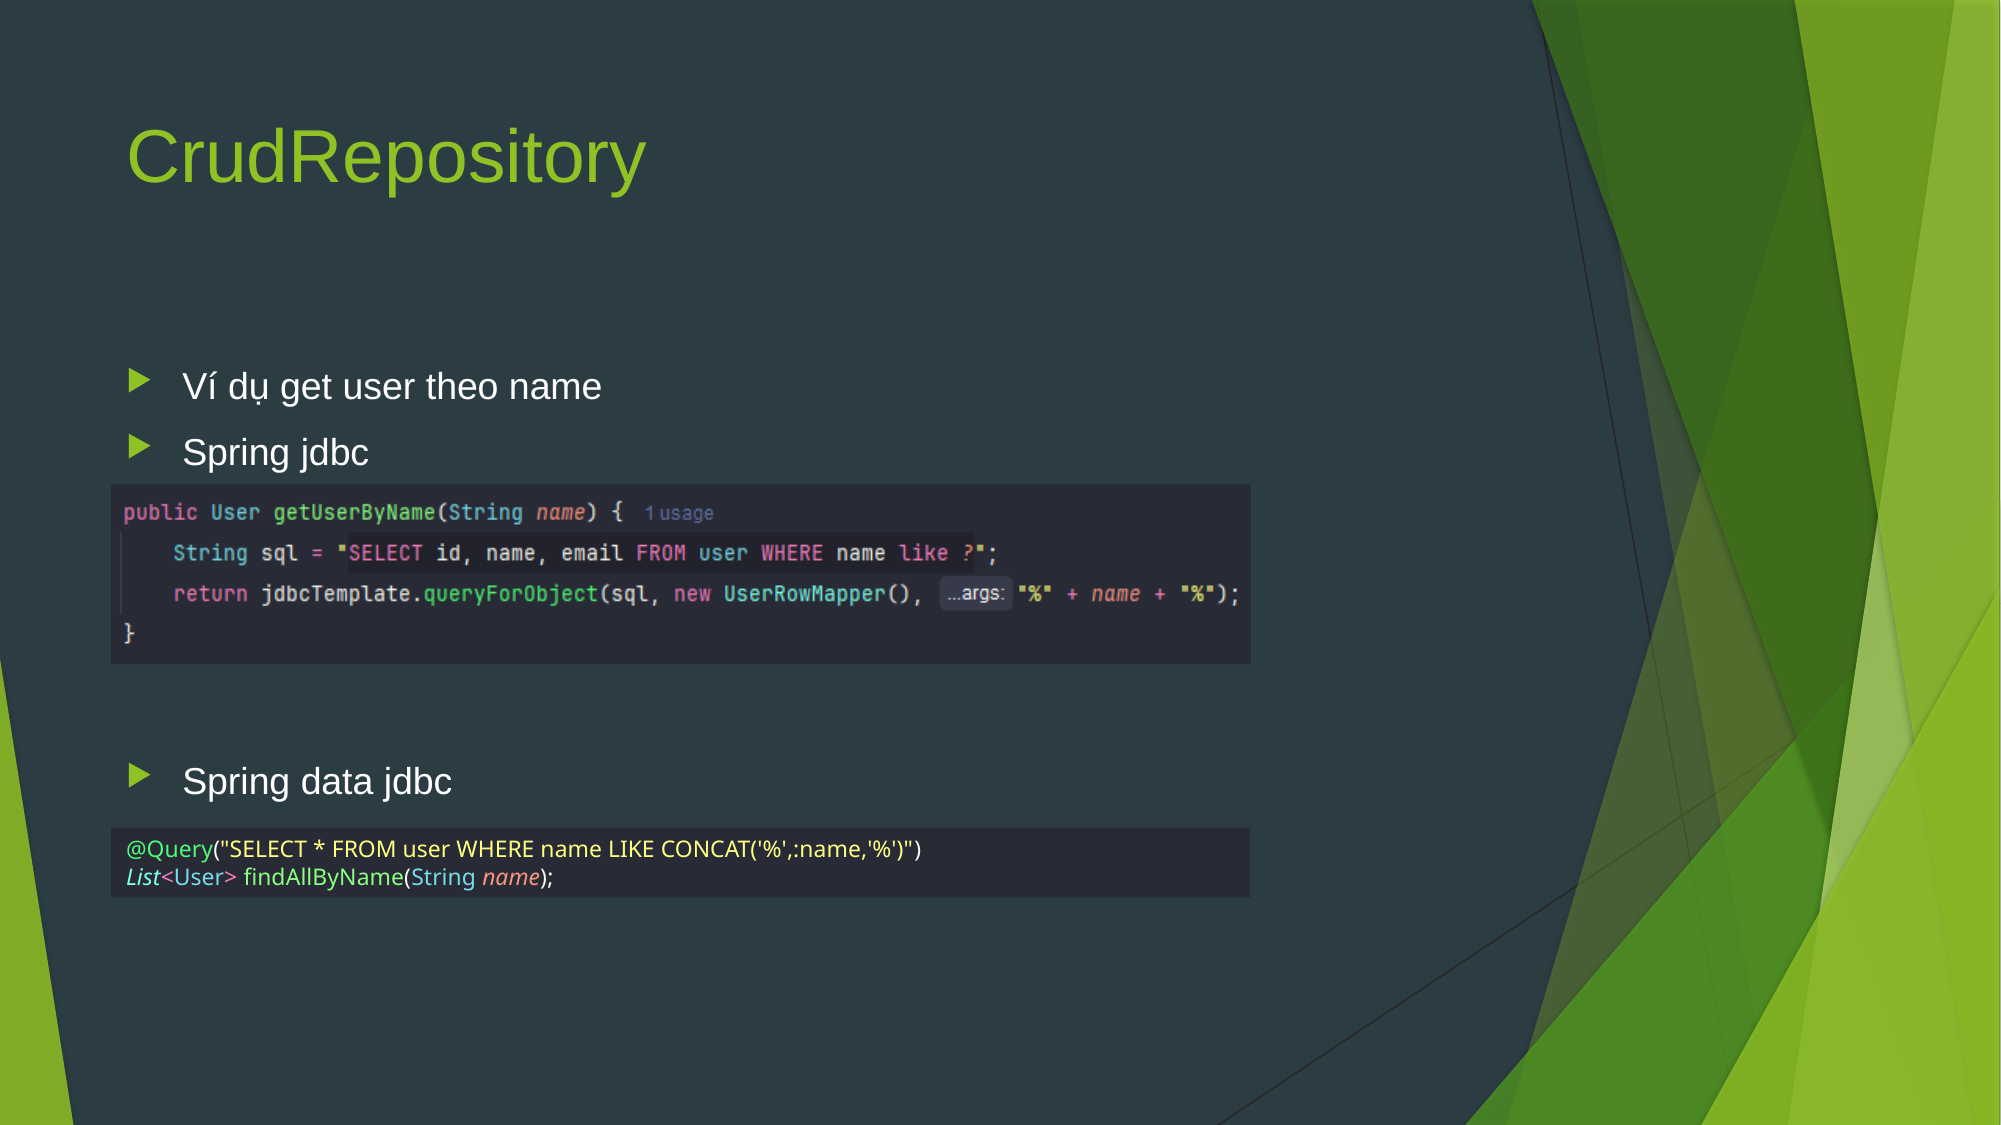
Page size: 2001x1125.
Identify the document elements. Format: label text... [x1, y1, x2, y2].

title CrudRepository [111, 99, 1522, 317]
text_box @Query("SELECT * FROM user WHERE name LIKE CONCAT('%',:name,'%')") List<User> findAllByName(String name); [111, 827, 1251, 898]
list Ví dụ get user theo name Spring jdbc Spring data jdbc [111, 354, 1522, 992]
picture [110, 483, 1251, 665]
